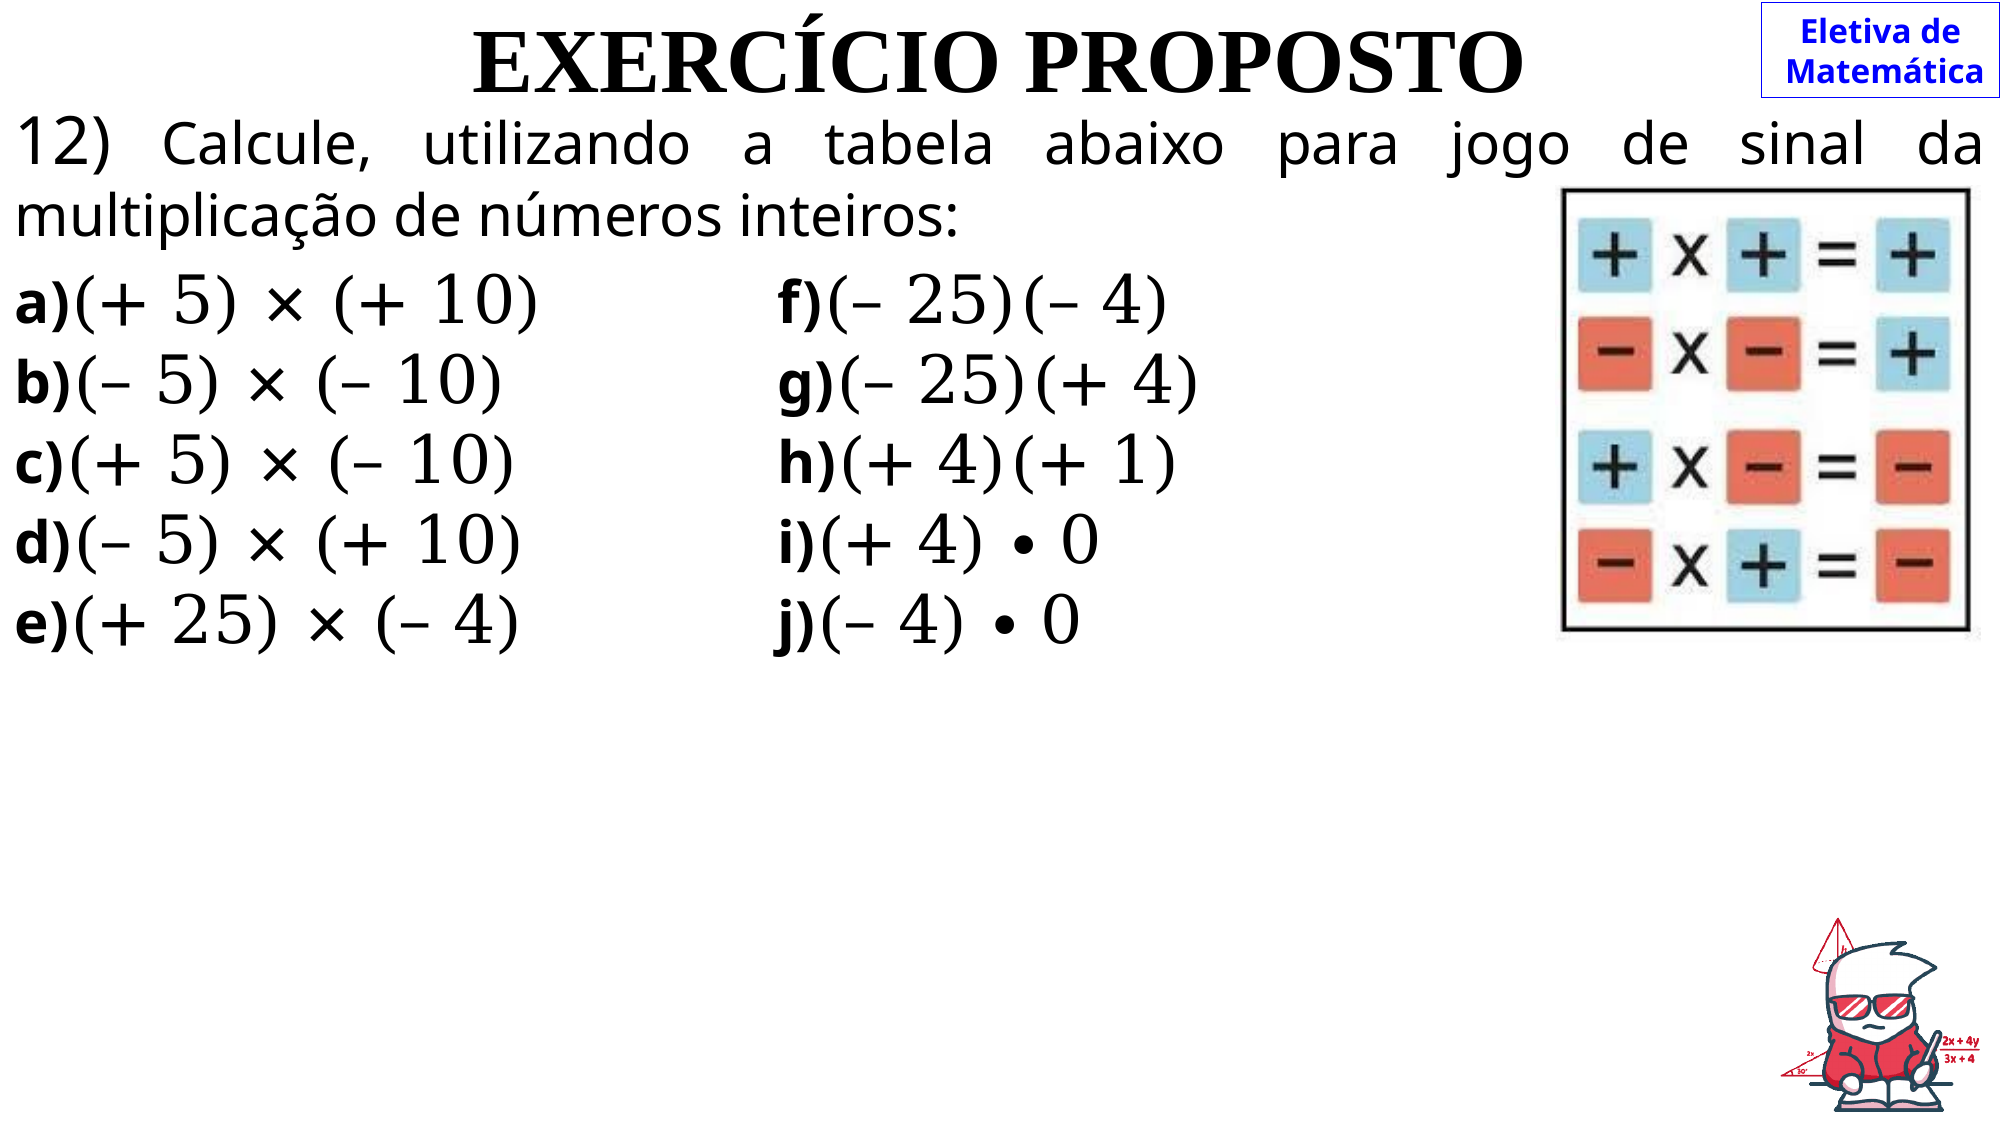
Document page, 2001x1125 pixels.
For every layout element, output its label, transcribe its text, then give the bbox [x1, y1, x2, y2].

text_box 12) Calcule, utilizando a tabela abaixo para jogo de sinal da multiplicação de números inteiros: [0, 111, 2000, 256]
picture [1768, 907, 2000, 1125]
text_box Eletiva de Matemática [1761, 2, 2000, 98]
text_box a)(+ 5) × (+ 10) b)(– 5) × (– 10) c)(+ 5) × (– 10) d)(– 5) × (+ 10) e)(+ 25) × (– 4) f)(– 25)(– 4) g)(– 25)(+ 4) h)(+ 4)(+ 1) i)(+ 4) ∙ 0 j)(– 4) ∙ 0 [0, 249, 1556, 794]
picture [1555, 185, 1981, 644]
text_box EXERCÍCIO PROPOSTO [0, 0, 2000, 111]
